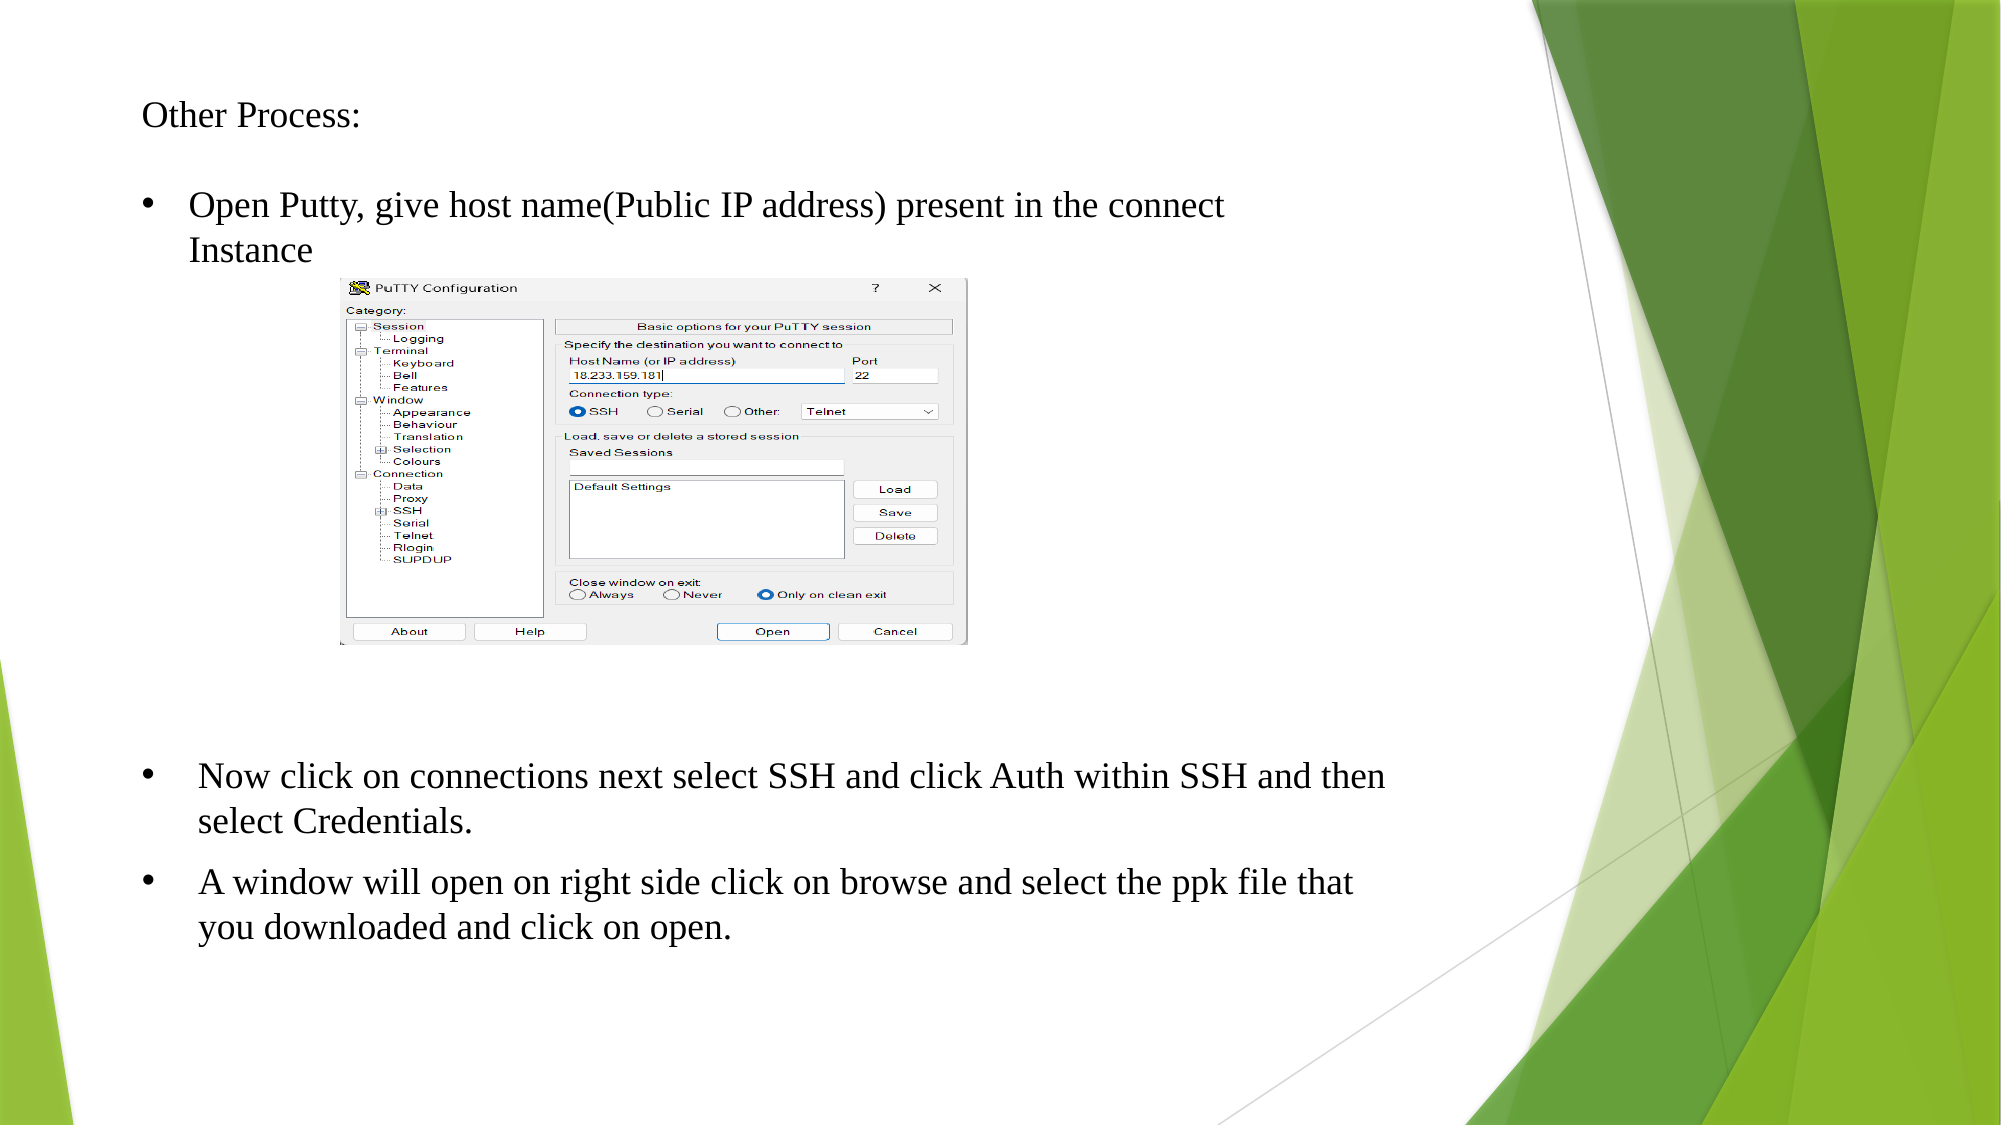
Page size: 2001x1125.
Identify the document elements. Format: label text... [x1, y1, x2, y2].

picture [339, 278, 969, 646]
text_box Now click on connections next select SSH and click Auth within SSH and then select Credentials. [126, 743, 1482, 939]
text_box Other Process: Open Putty, give host name(Public IP address) present in the connect Instance [126, 82, 1283, 278]
text_box A window will open on right side click on browse and select the ppk file that you downloaded and click on open. [127, 849, 1419, 955]
